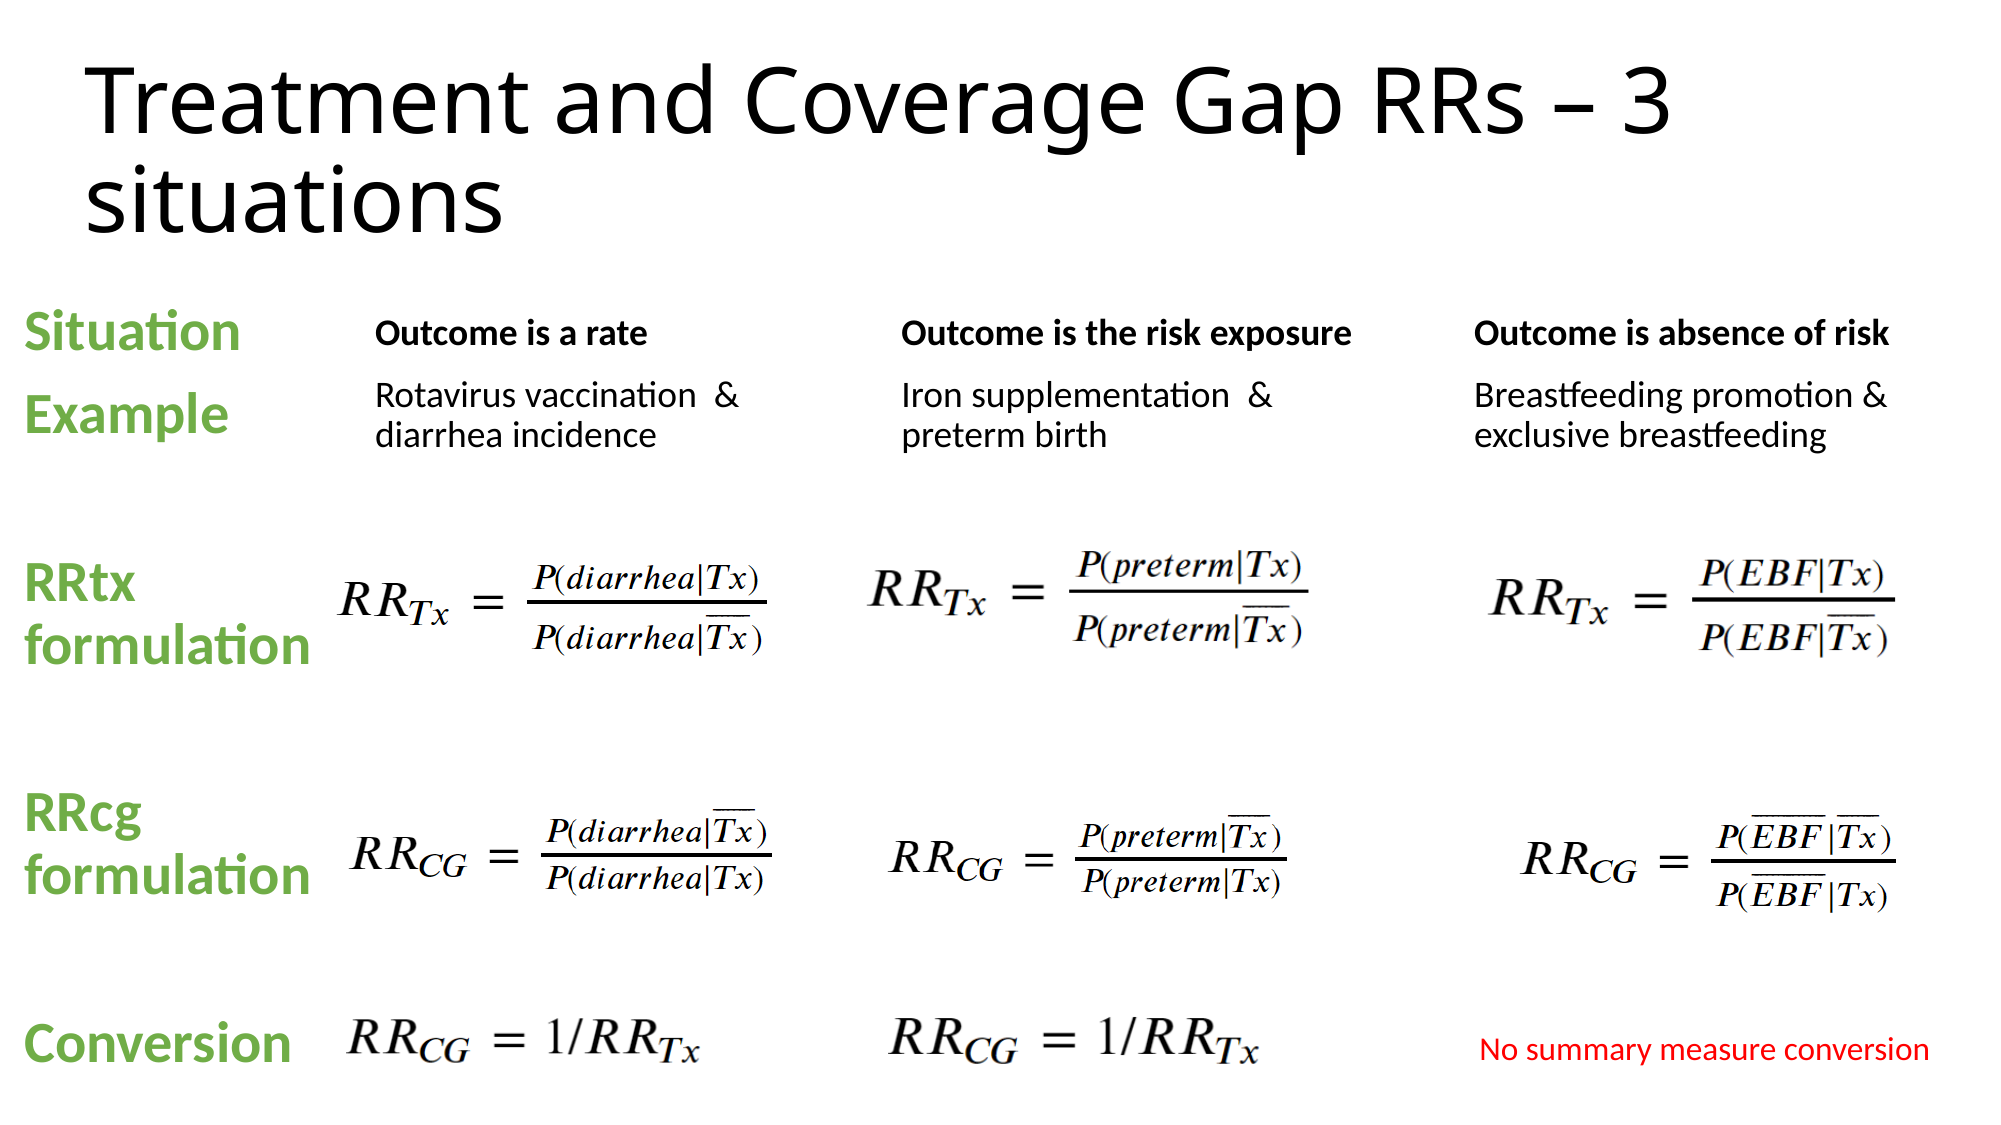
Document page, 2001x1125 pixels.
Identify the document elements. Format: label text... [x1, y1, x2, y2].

text_box Outcome is absence of risk Breastfeeding promotion & exclusive breastfeeding [1459, 305, 2000, 1020]
picture [346, 1006, 718, 1078]
picture [866, 534, 1317, 656]
text_box Outcome is the risk exposure Iron supplementation & preterm birth [886, 305, 1400, 1020]
text_box Situation Example RRtx formulation RRcg formulation Conversion [9, 292, 348, 1087]
title Treatment and Coverage Gap RRs – 3 situations [69, 45, 1897, 263]
picture [1486, 549, 1908, 663]
list Outcome is a rate Rotavirus vaccination & diarrhea incidence [360, 305, 861, 1020]
picture [886, 810, 1290, 904]
picture [1517, 810, 1897, 920]
picture [888, 1004, 1278, 1079]
text_box No summary measure conversion [1464, 1019, 1949, 1075]
picture [343, 805, 777, 904]
picture [334, 546, 777, 663]
